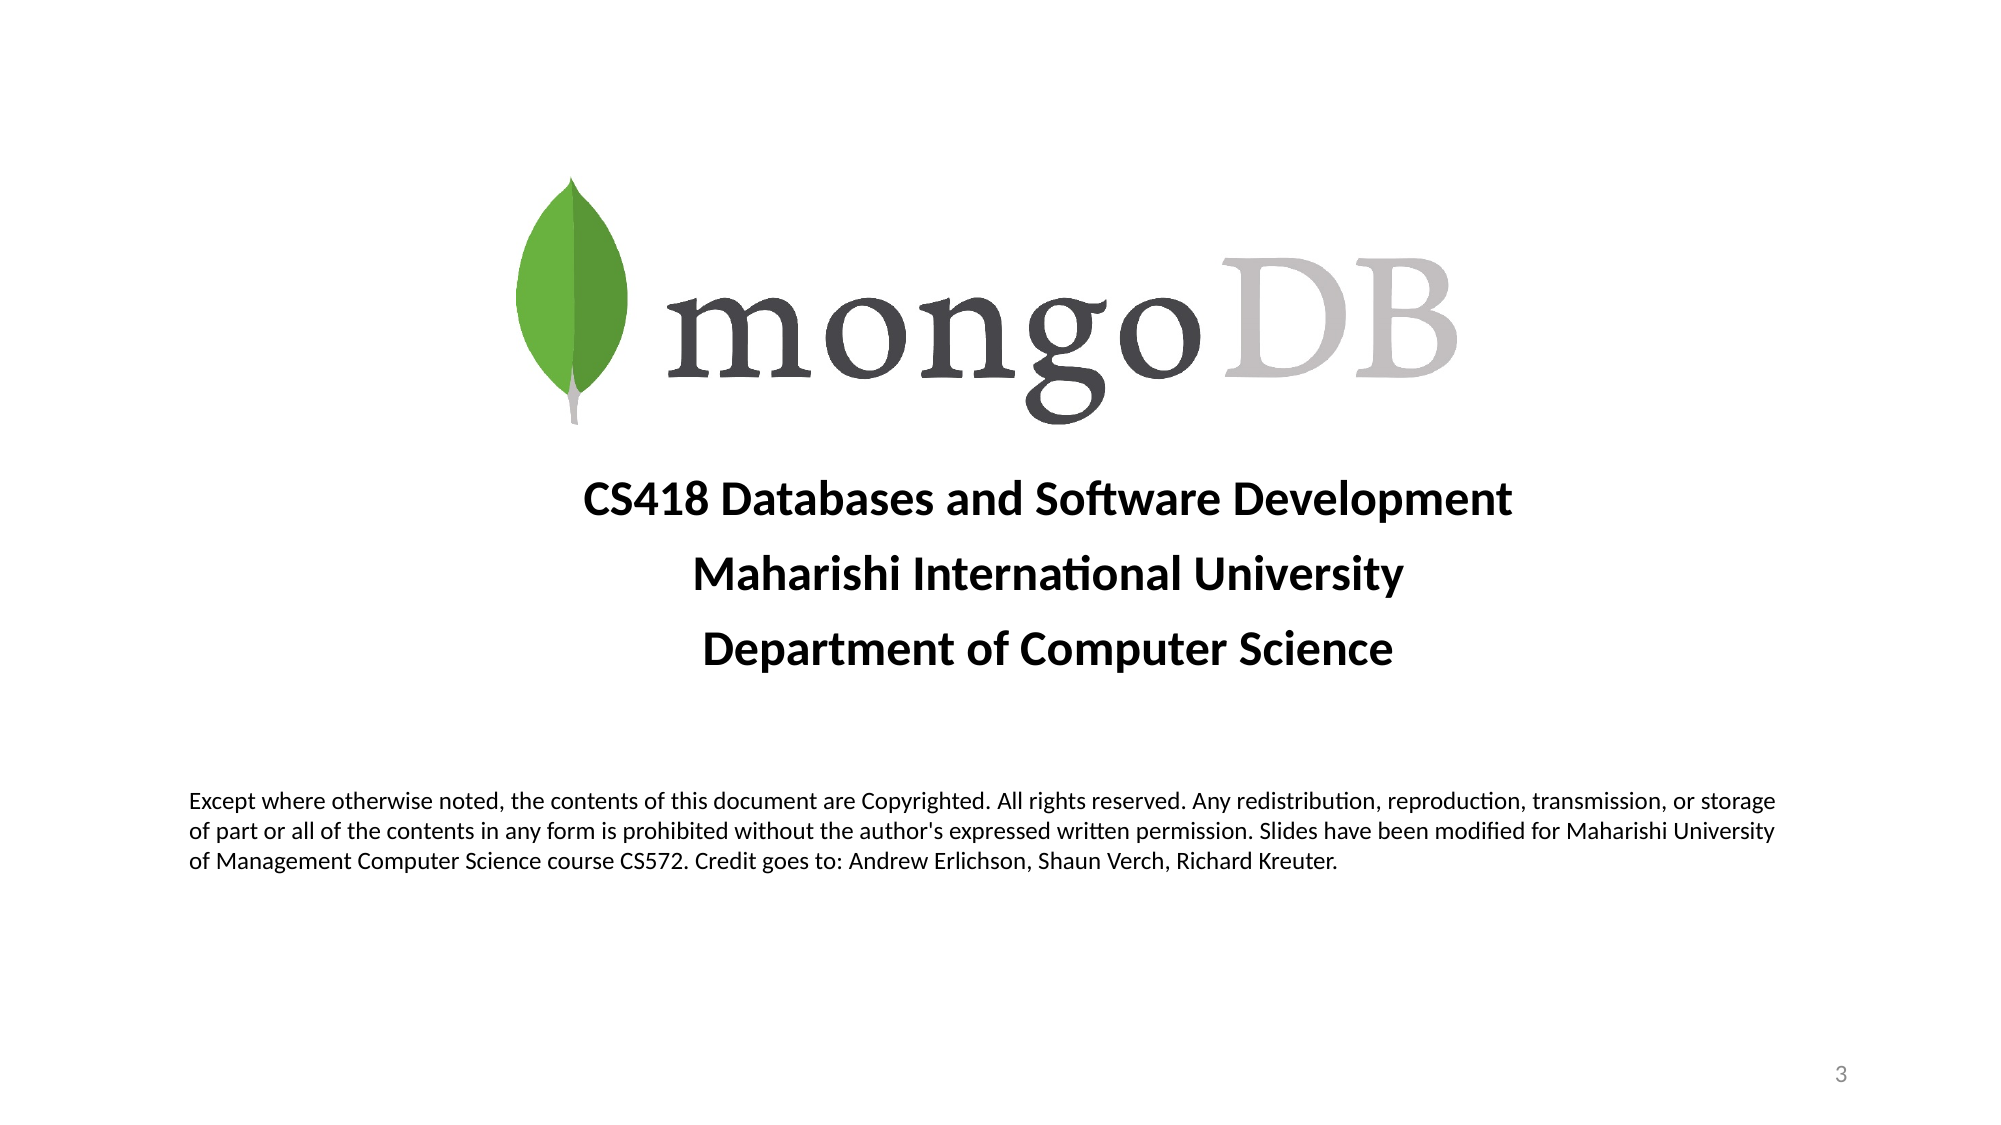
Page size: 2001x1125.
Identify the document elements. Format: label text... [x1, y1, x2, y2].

picture [516, 176, 1457, 425]
slide_number 3 [1412, 1042, 1863, 1103]
text_box CS418 Databases and Software Development Maharishi International University Department of Computer Science [298, 465, 1799, 737]
text_box Except where otherwise noted, the contents of this document are Copyrighted. All rights reserved. Any redistribution, reproduction, transmission, or storage of part or all of the contents in any form is prohibited without the author's expressed written permission. Slides have been modified for Maharishi University of Management Computer Science course CS572. Credit goes to: Andrew Erlichson, Shaun Verch, Richard Kreuter. [174, 777, 1799, 942]
